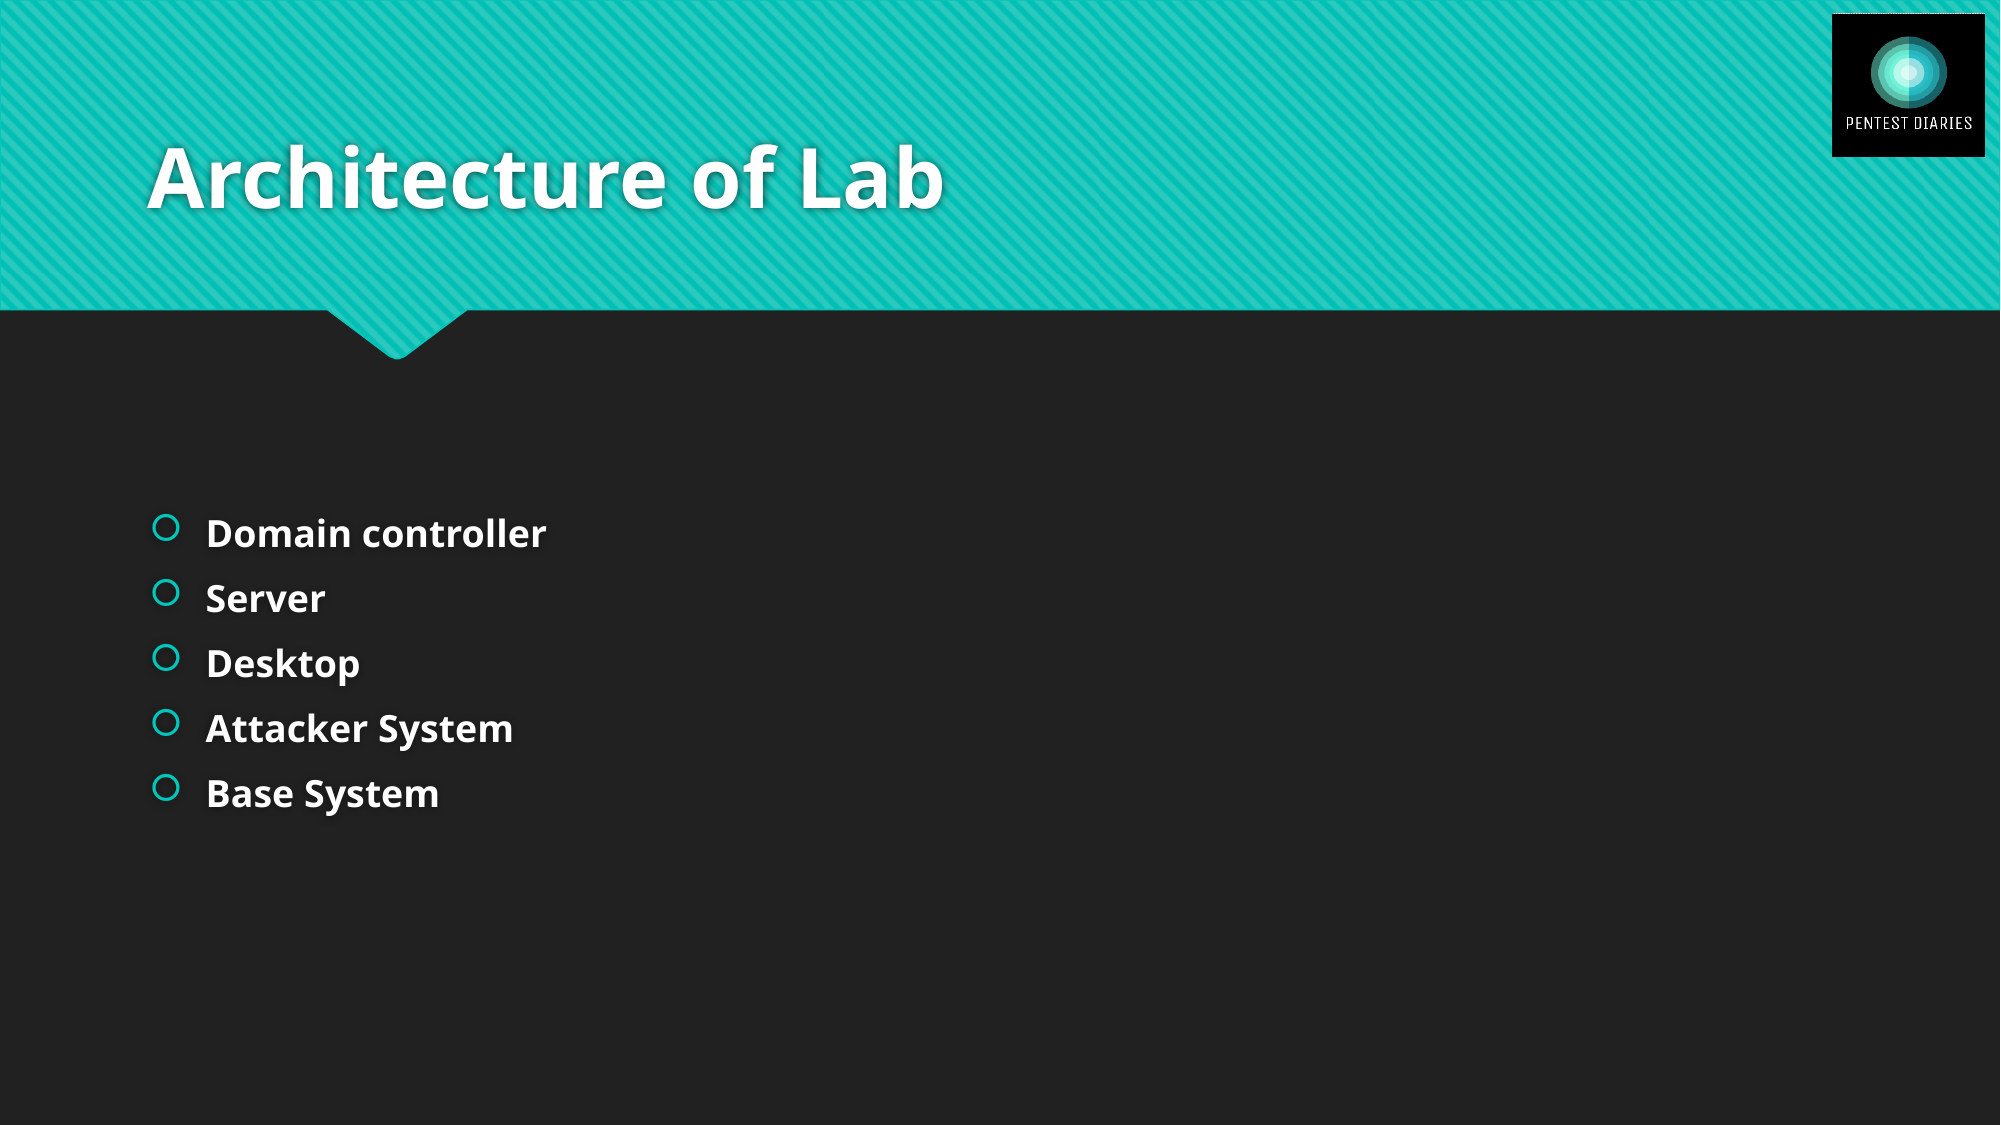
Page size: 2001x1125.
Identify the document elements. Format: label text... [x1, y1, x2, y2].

picture [1831, 12, 1985, 157]
title Architecture of Lab [132, 73, 1868, 233]
list Domain controller Server Desktop Attacker System Base System [134, 364, 1866, 962]
